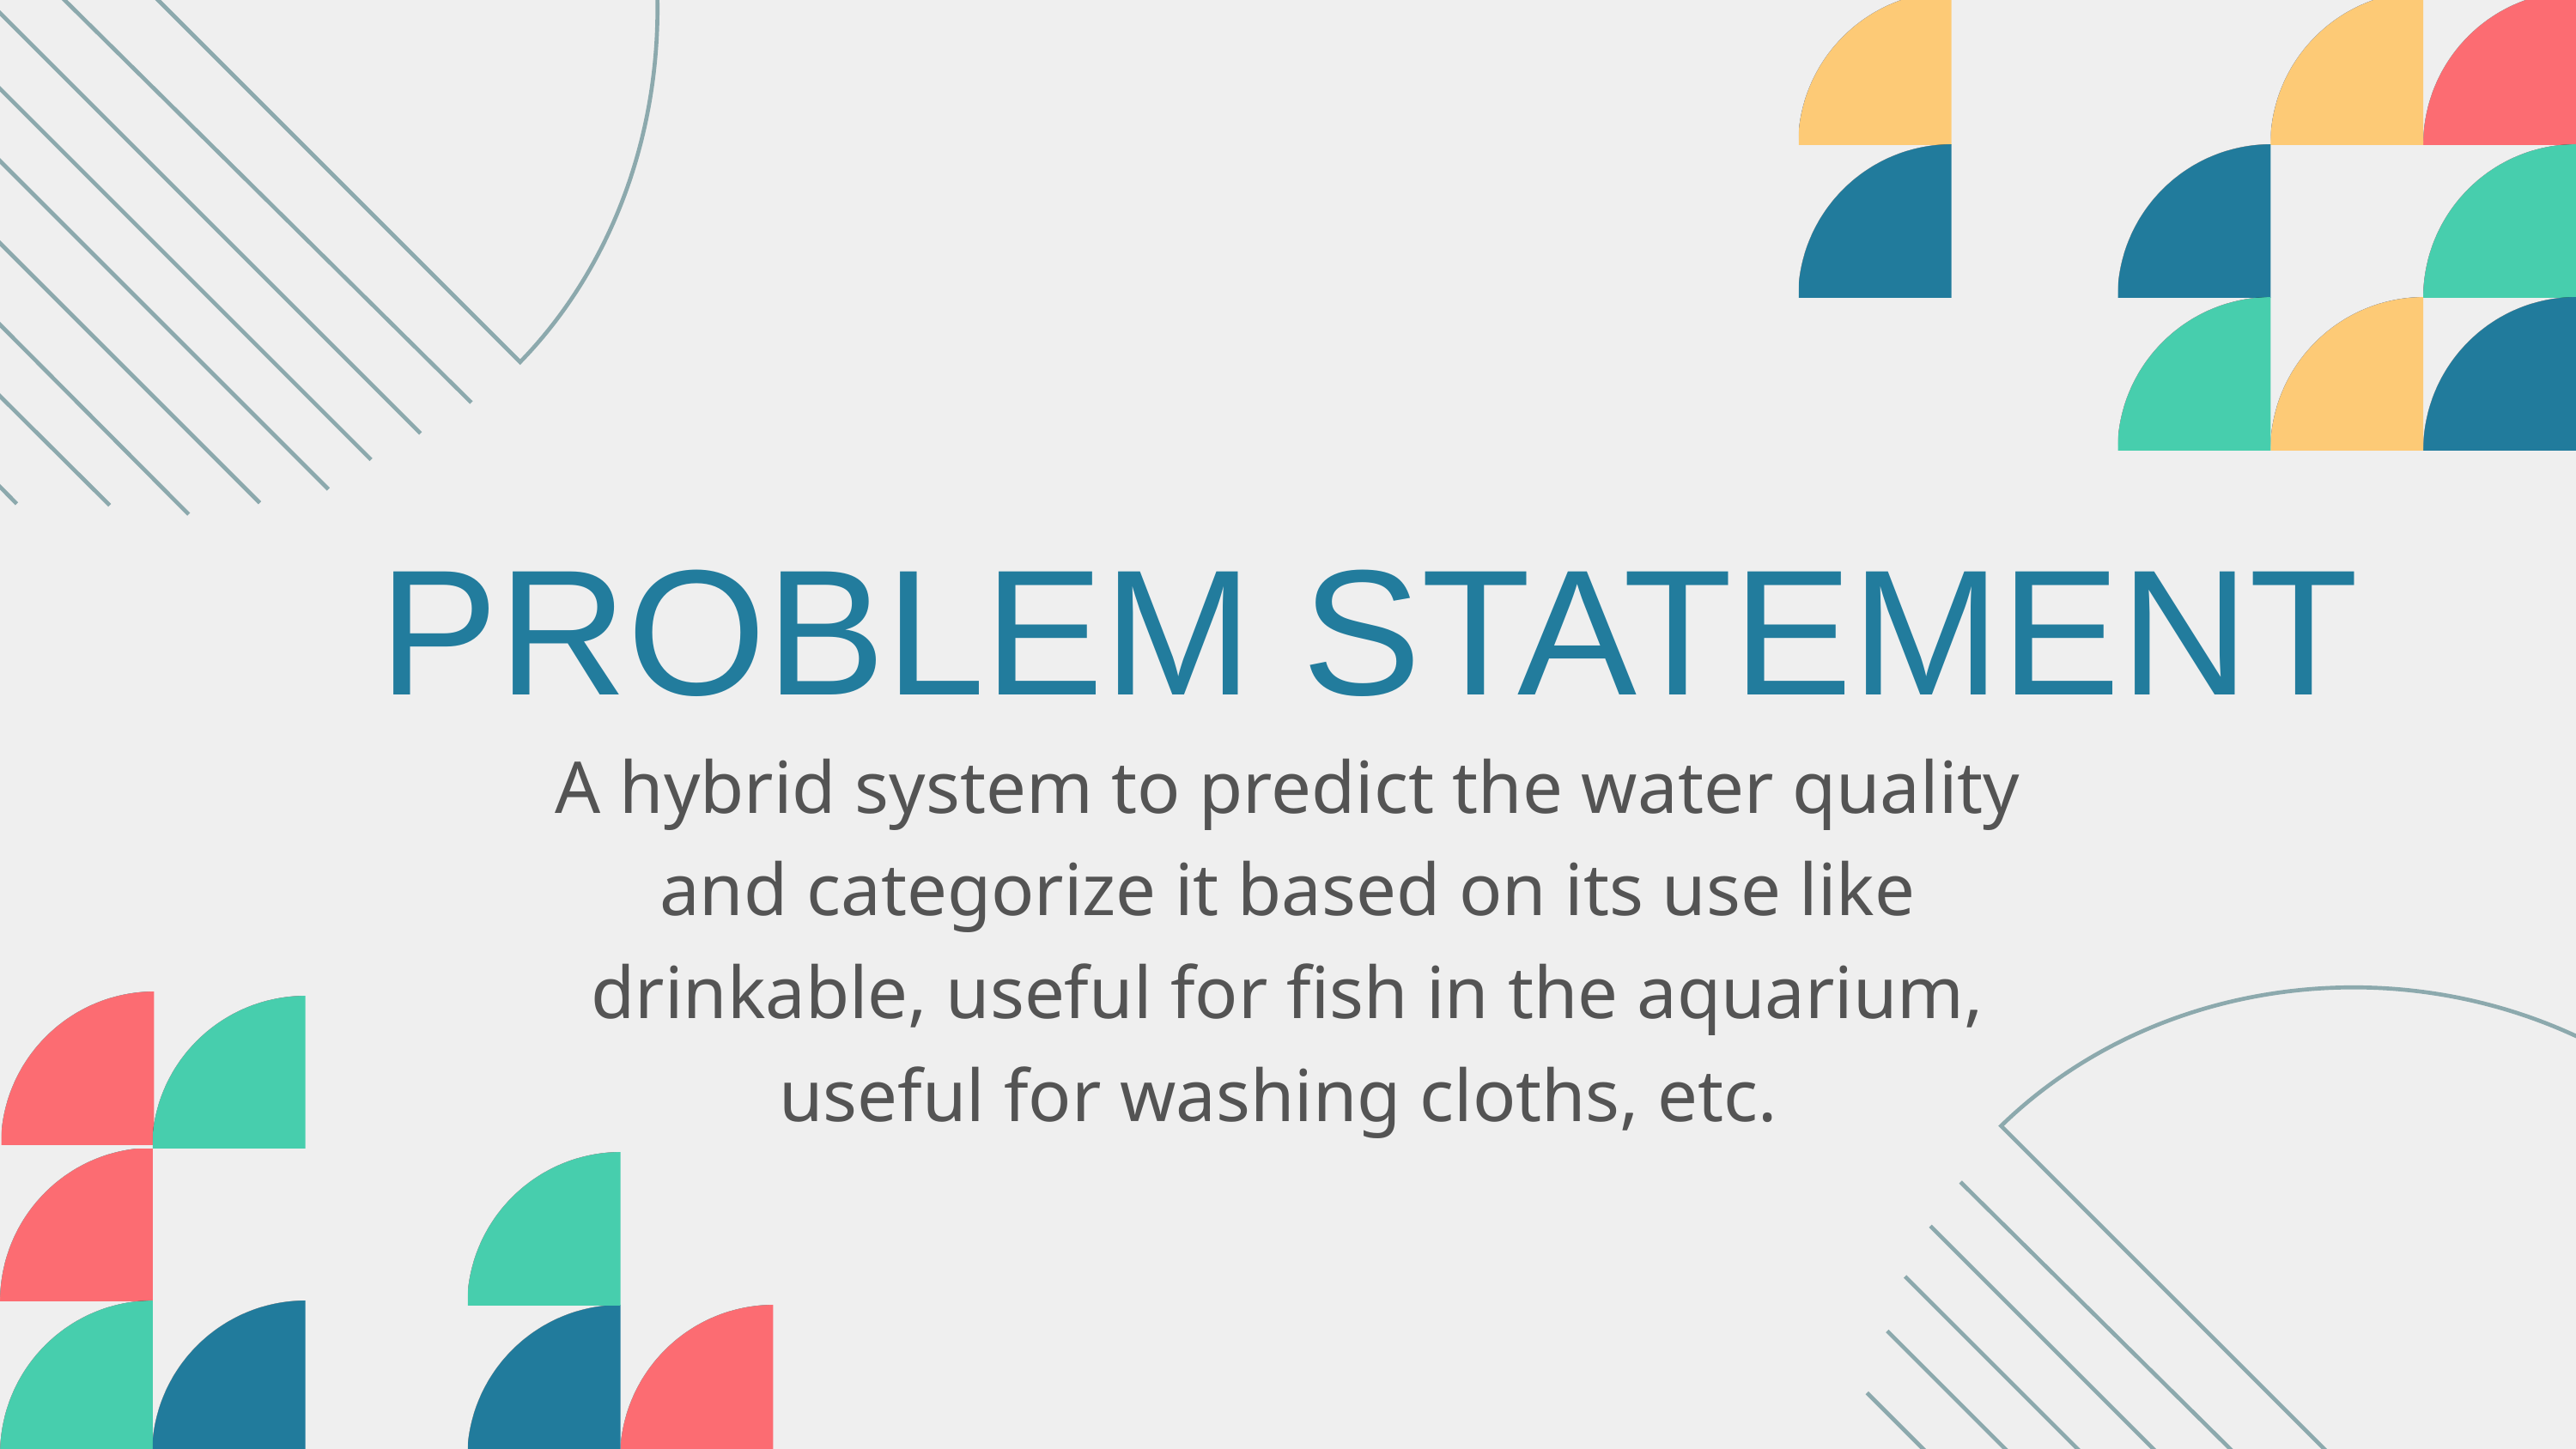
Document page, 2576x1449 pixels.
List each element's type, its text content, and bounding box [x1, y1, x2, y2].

text_box [2271, 297, 2424, 451]
text_box PROBLEM STATEMENT [371, 516, 2368, 731]
text_box A hybrid system to predict the water quality and categorize it based on its use like drinkable, useful for fish in the aquarium, useful for washing cloths, etc. [532, 724, 2044, 1137]
text_box [2423, 144, 2576, 297]
text_box [467, 1306, 620, 1449]
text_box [376, 0, 422, 434]
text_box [1867, 1392, 2480, 1449]
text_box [0, 0, 189, 515]
text_box [2117, 297, 2271, 451]
text_box [2117, 144, 2271, 297]
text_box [1929, 1226, 2576, 1275]
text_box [1905, 1276, 2576, 1449]
text_box [467, 1152, 621, 1306]
text_box [1798, 144, 1952, 298]
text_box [476, 0, 851, 67]
text_box [152, 996, 306, 1149]
text_box [0, 1300, 152, 1449]
text_box [620, 1305, 774, 1449]
text_box [2424, 0, 2576, 144]
text_box [1, 991, 155, 1145]
text_box [2270, 0, 2424, 145]
text_box [2424, 297, 2576, 451]
text_box [0, 1149, 153, 1300]
text_box [1798, 0, 1952, 144]
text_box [194, 0, 260, 504]
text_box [264, 0, 329, 490]
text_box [1959, 1181, 2576, 1224]
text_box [0, 32, 111, 506]
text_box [333, 0, 372, 460]
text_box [0, 127, 17, 505]
text_box [152, 1300, 306, 1449]
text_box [1886, 1331, 2549, 1449]
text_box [426, 0, 472, 403]
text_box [2025, 1066, 2576, 1180]
